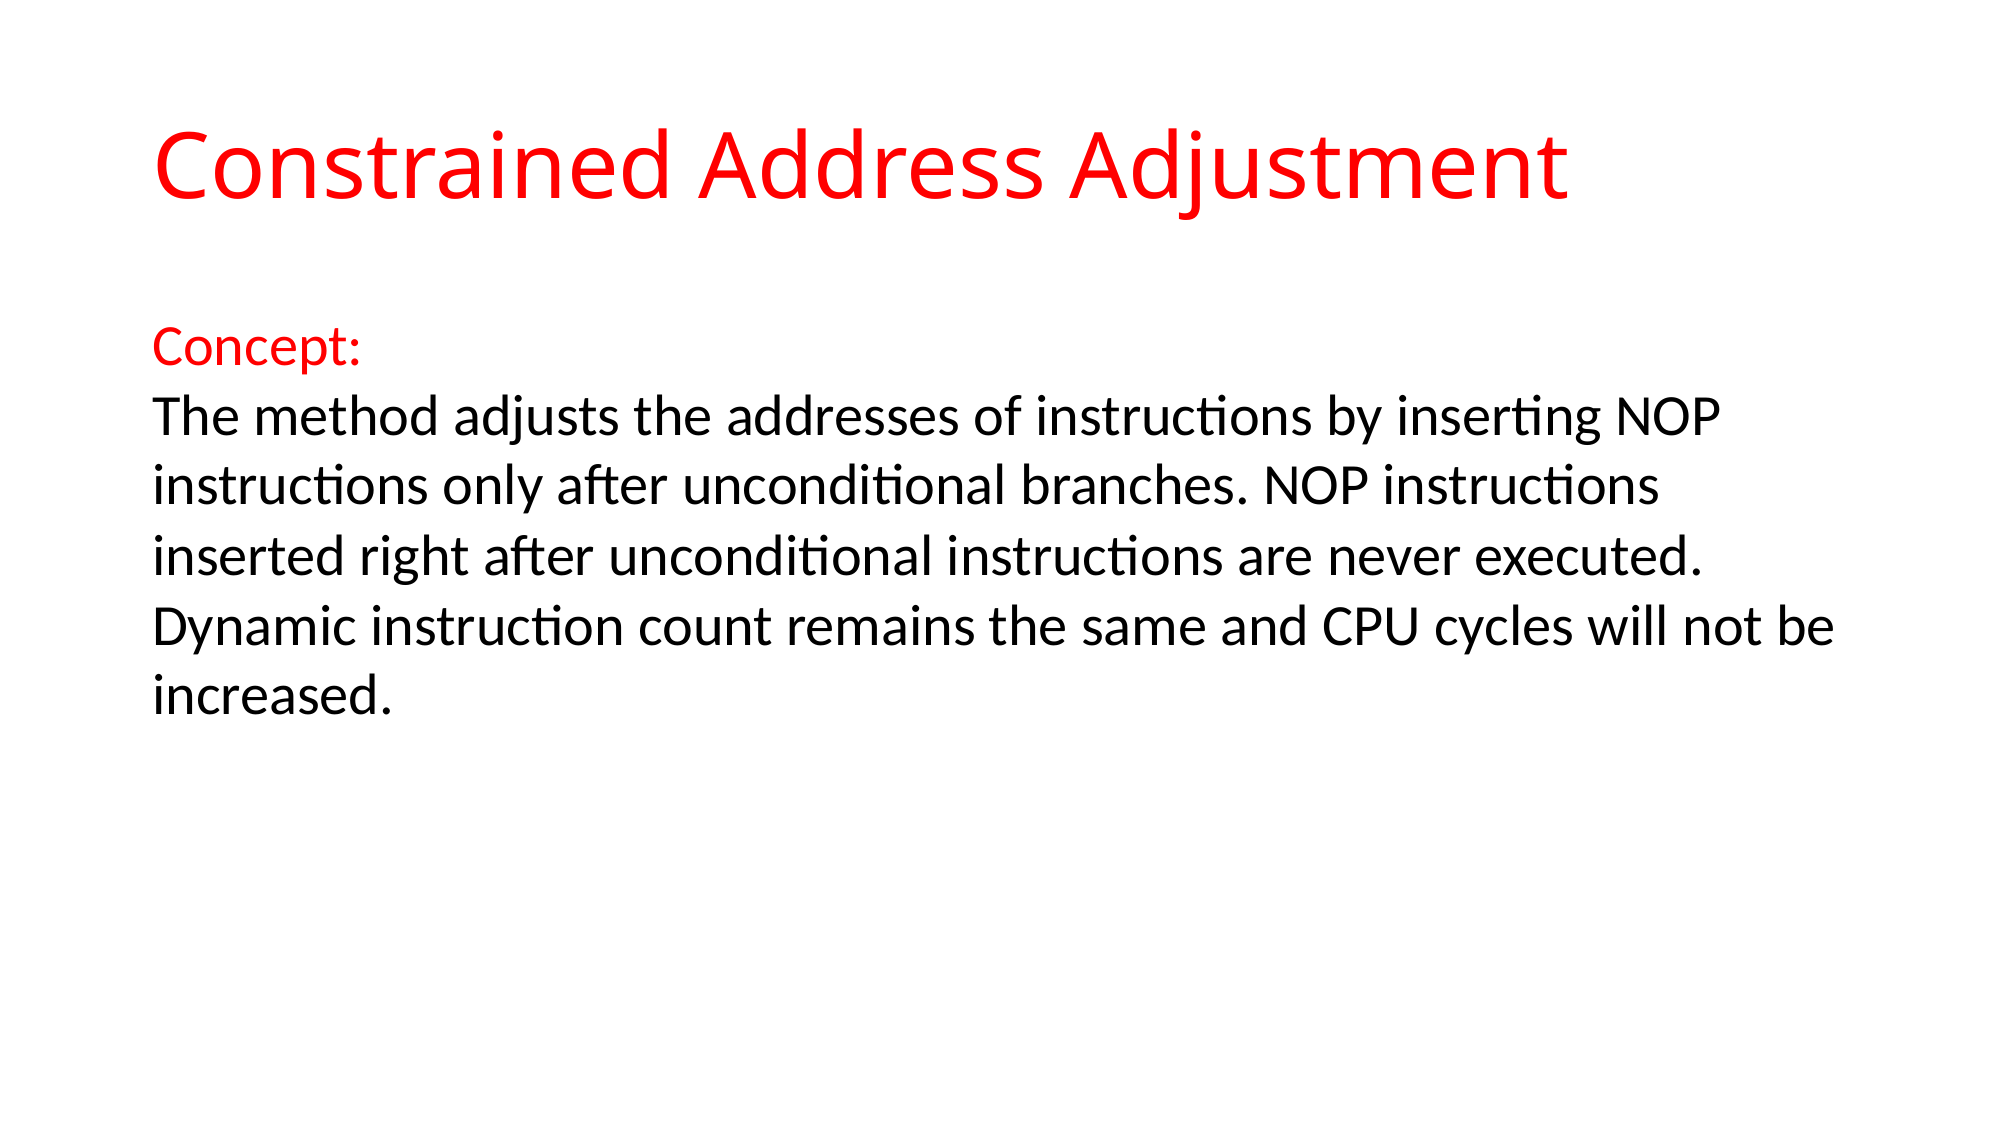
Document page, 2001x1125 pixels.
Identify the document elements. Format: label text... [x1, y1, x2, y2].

text_box Constrained Address Adjustment [137, 59, 1863, 277]
text_box Concept: The method adjusts the addresses of instructions by inserting NOP instructions only after unconditional branches. NOP instructions inserted right after unconditional instructions are never executed. Dynamic instruction count remains the same and CPU cycles will not be increased. [137, 299, 1863, 1013]
